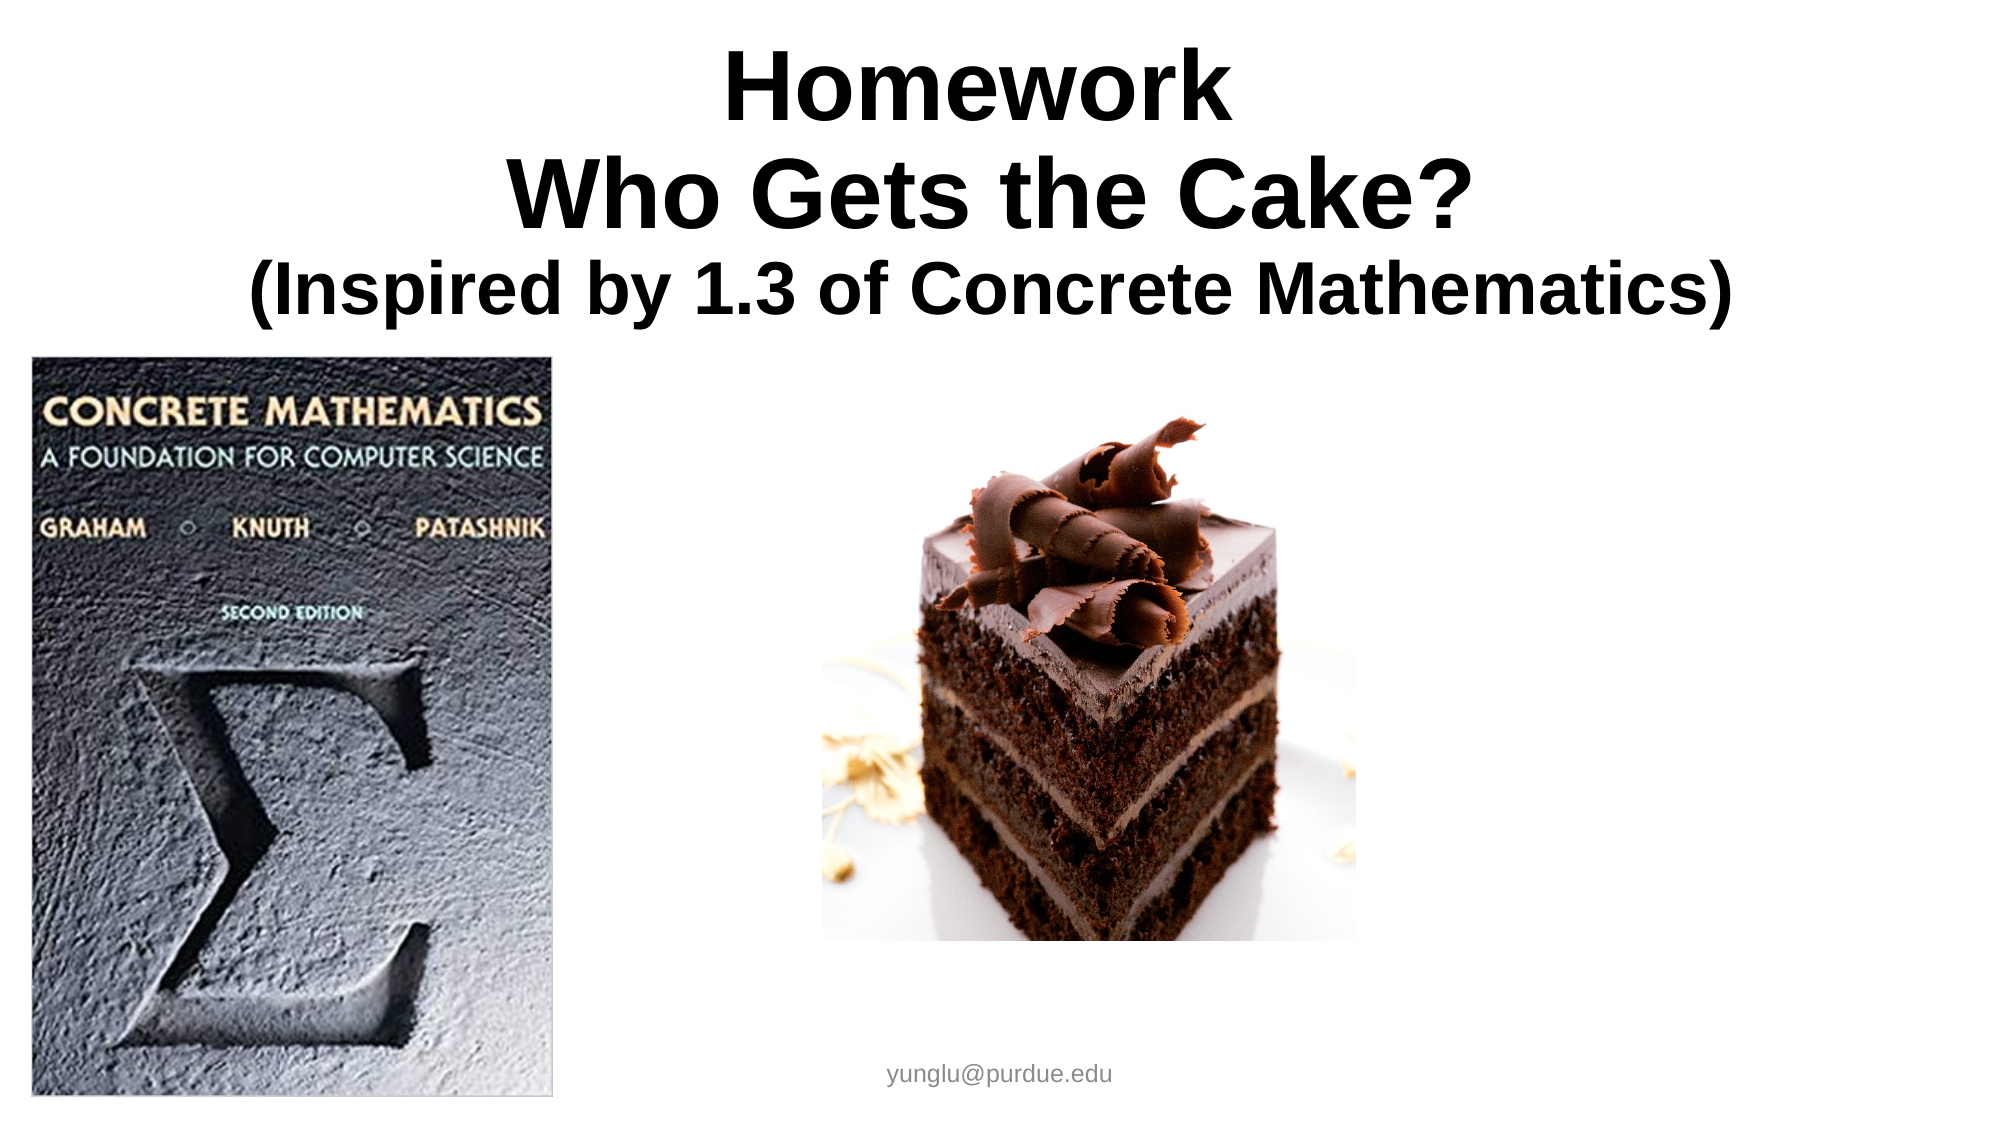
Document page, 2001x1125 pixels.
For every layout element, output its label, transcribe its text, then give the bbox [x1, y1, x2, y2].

footer yunglu@purdue.edu [662, 1042, 1338, 1103]
picture [822, 408, 1356, 941]
title Homework Who Gets the Cake? (Inspired by 1.3 of Concrete Mathematics) [118, 97, 1866, 339]
picture [31, 356, 553, 1097]
